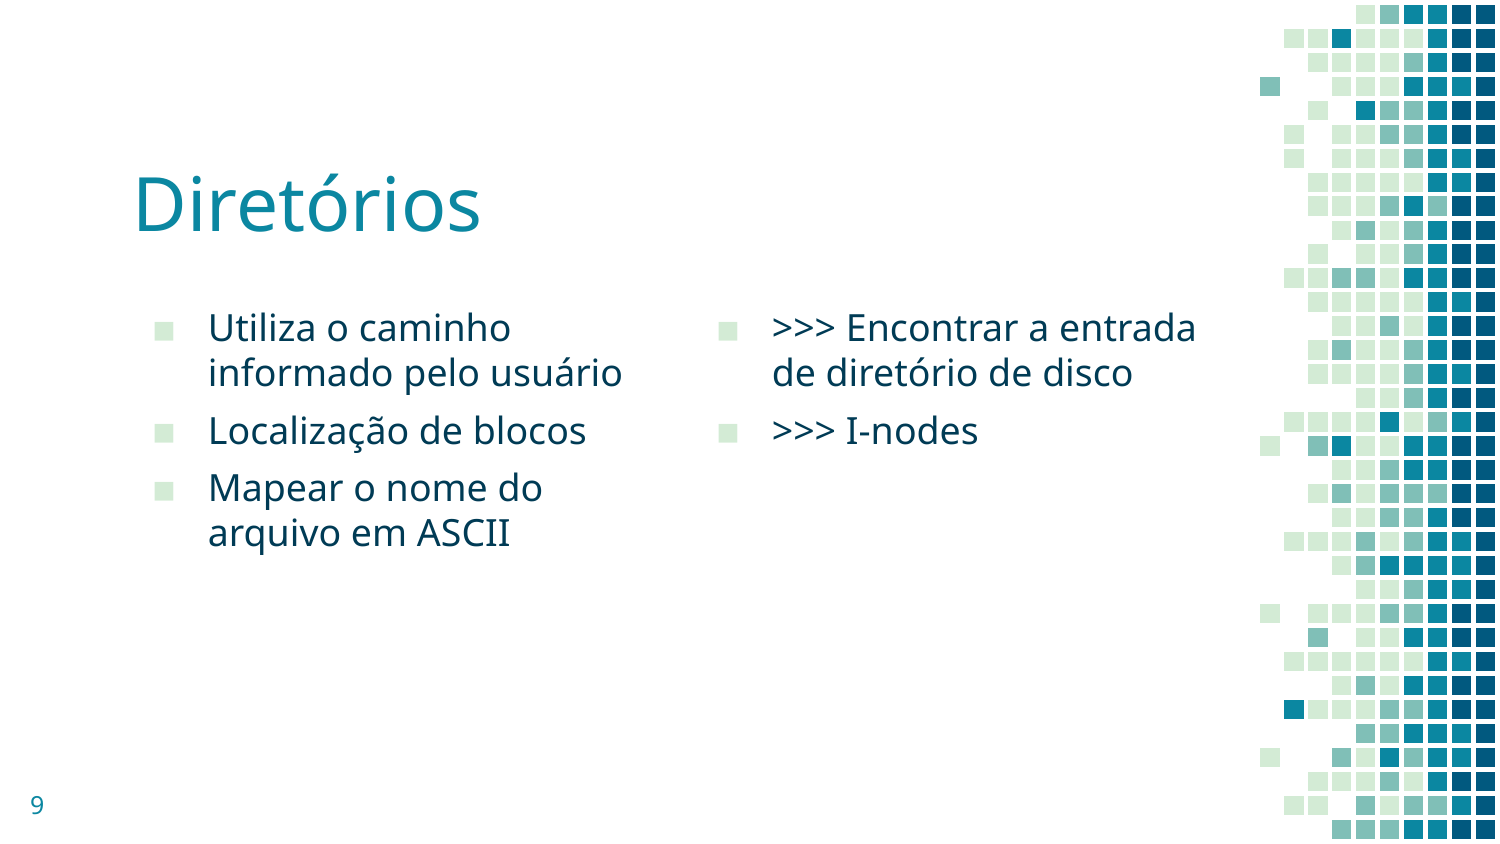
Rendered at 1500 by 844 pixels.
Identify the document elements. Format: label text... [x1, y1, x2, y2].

slide_number 9 [15, 774, 105, 839]
list Utiliza o caminho informado pelo usuário Localização de blocos Mapear o nome do arquivo em ASCII [117, 289, 650, 796]
list >>> Encontrar a entrada de diretório de disco >>> I-nodes [681, 289, 1214, 796]
title Diretórios [117, 121, 1227, 262]
